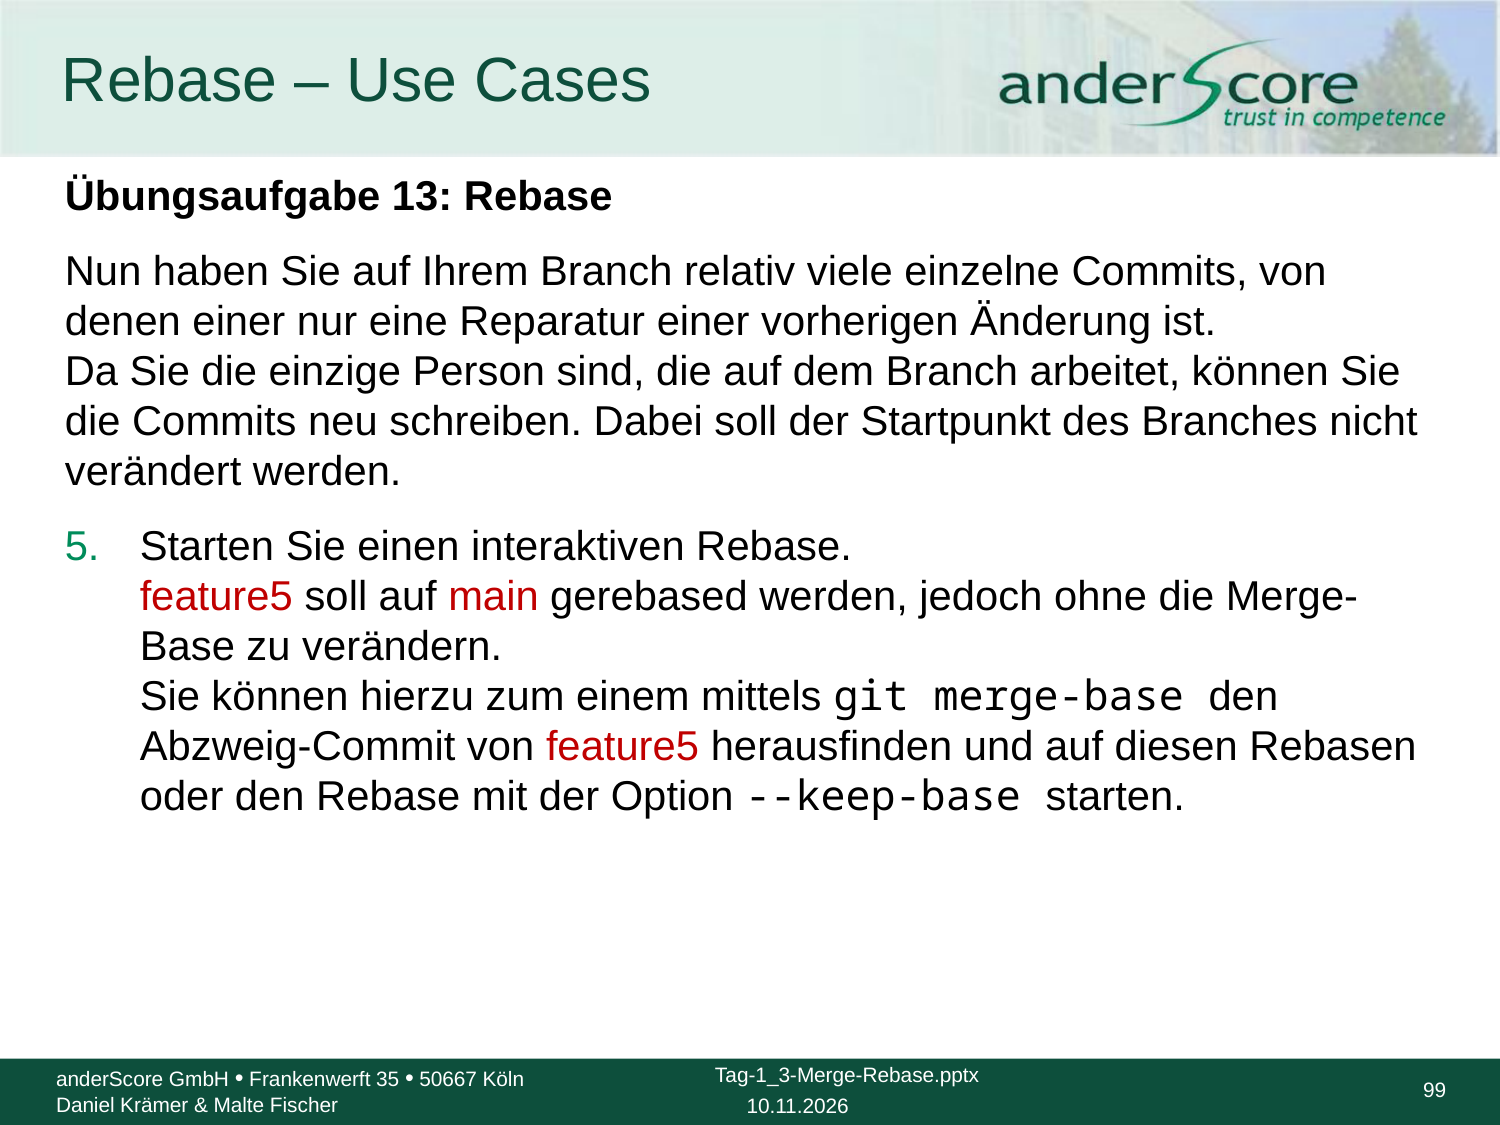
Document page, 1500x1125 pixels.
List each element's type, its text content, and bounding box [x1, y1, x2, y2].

title Rebase – Use Cases [46, 23, 975, 140]
list Übungsaufgabe 13: Rebase Nun haben Sie auf Ihrem Branch relativ viele einzelne Commits, von denen einer nur eine Reparatur einer vorherigen Änderung ist. Da Sie die einzige Person sind, die auf dem Branch arbeitet, können Sie die Commits neu schreiben. Dabei soll der Startpunkt des Branches nicht verändert werden. Starten Sie einen interaktiven Rebase. feature5 soll auf main gerebased werden, jedoch ohne die Merge-Base zu verändern. Sie können hierzu zum einem mittels git merge-base den Abzweig-Commit von feature5 herausfinden und auf diesen Rebasen oder den Rebase mit der Option --keep-base starten. [49, 160, 1447, 1047]
picture [0, 0, 1500, 157]
